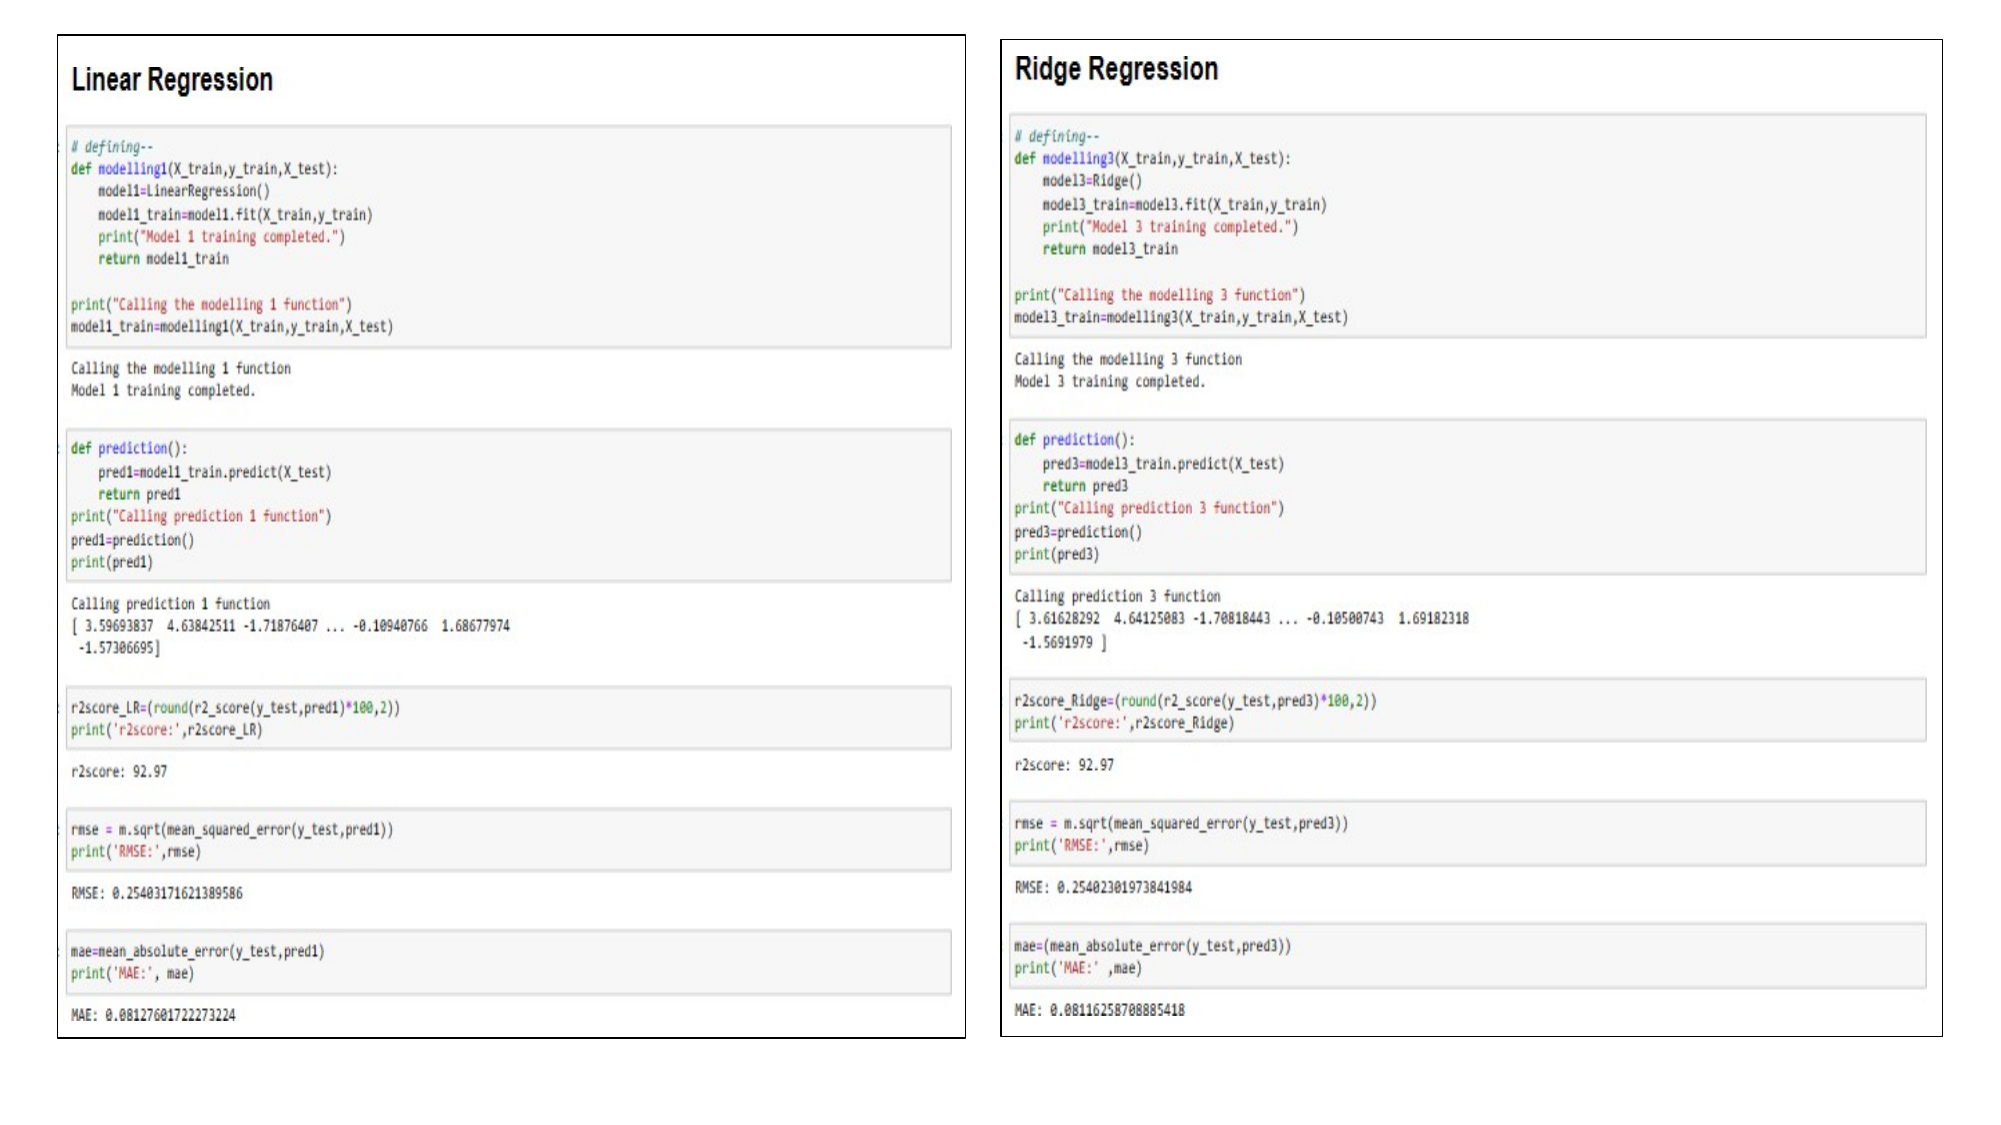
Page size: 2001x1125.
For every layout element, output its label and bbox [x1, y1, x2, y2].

text_box [999, 38, 1944, 1038]
text_box [56, 33, 967, 1039]
